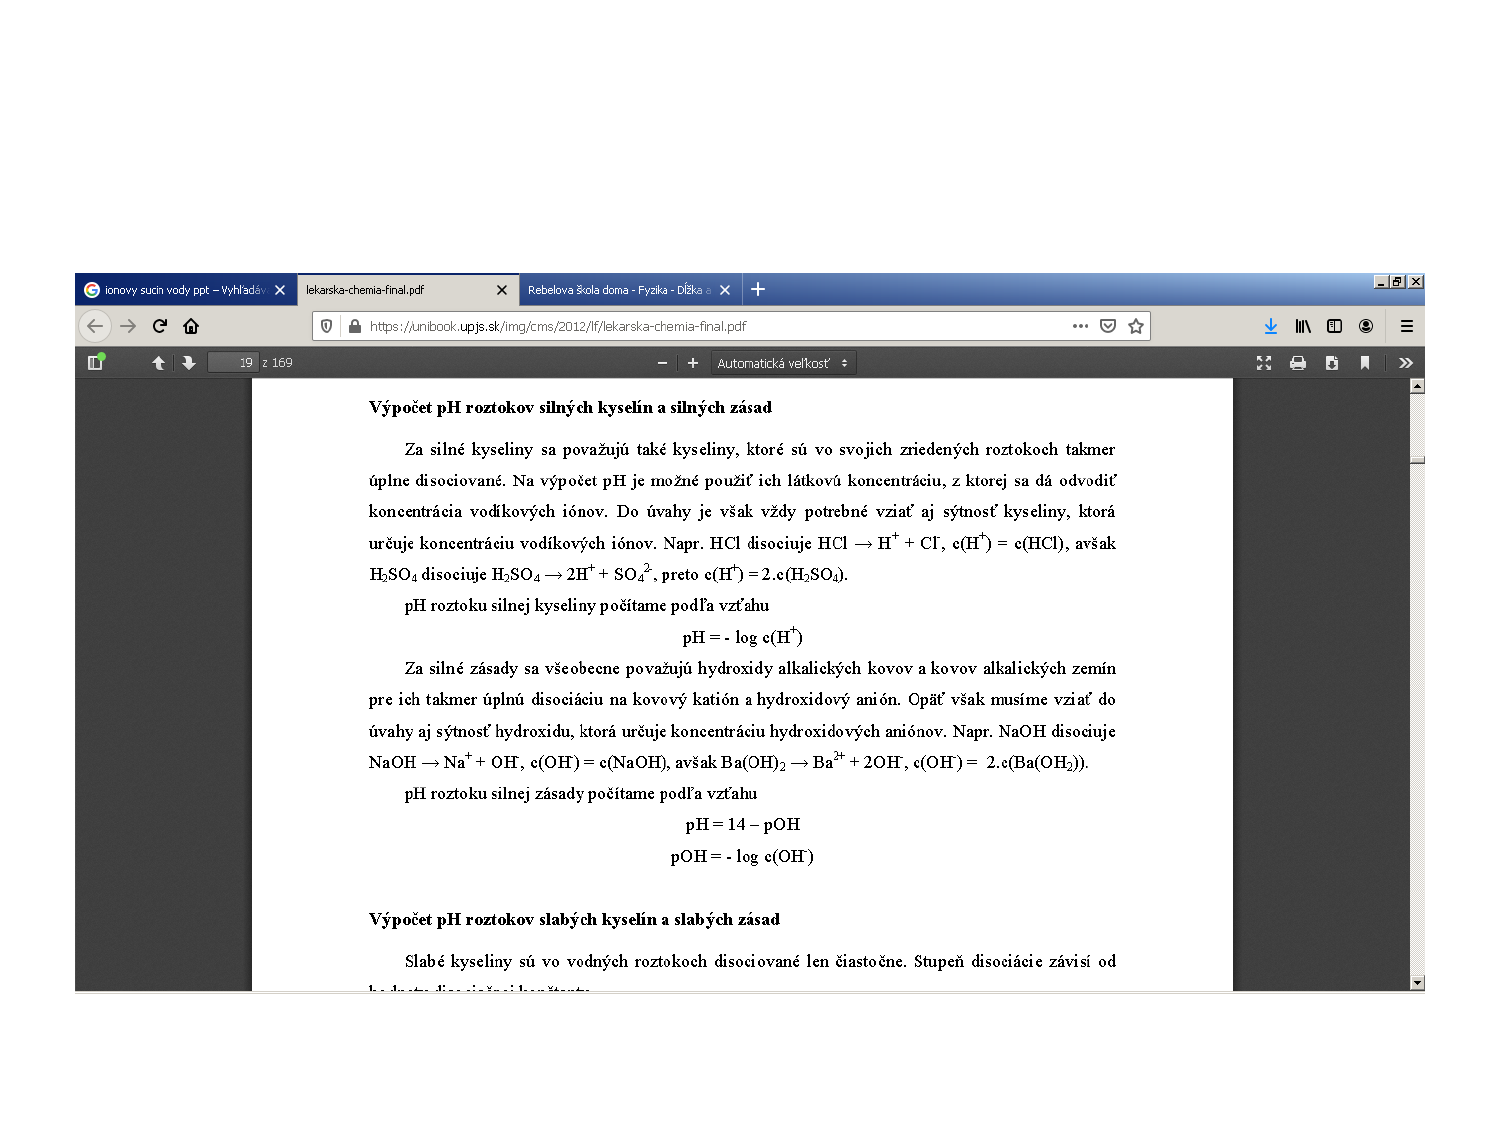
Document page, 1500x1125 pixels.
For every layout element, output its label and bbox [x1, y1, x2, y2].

list [74, 273, 1426, 994]
